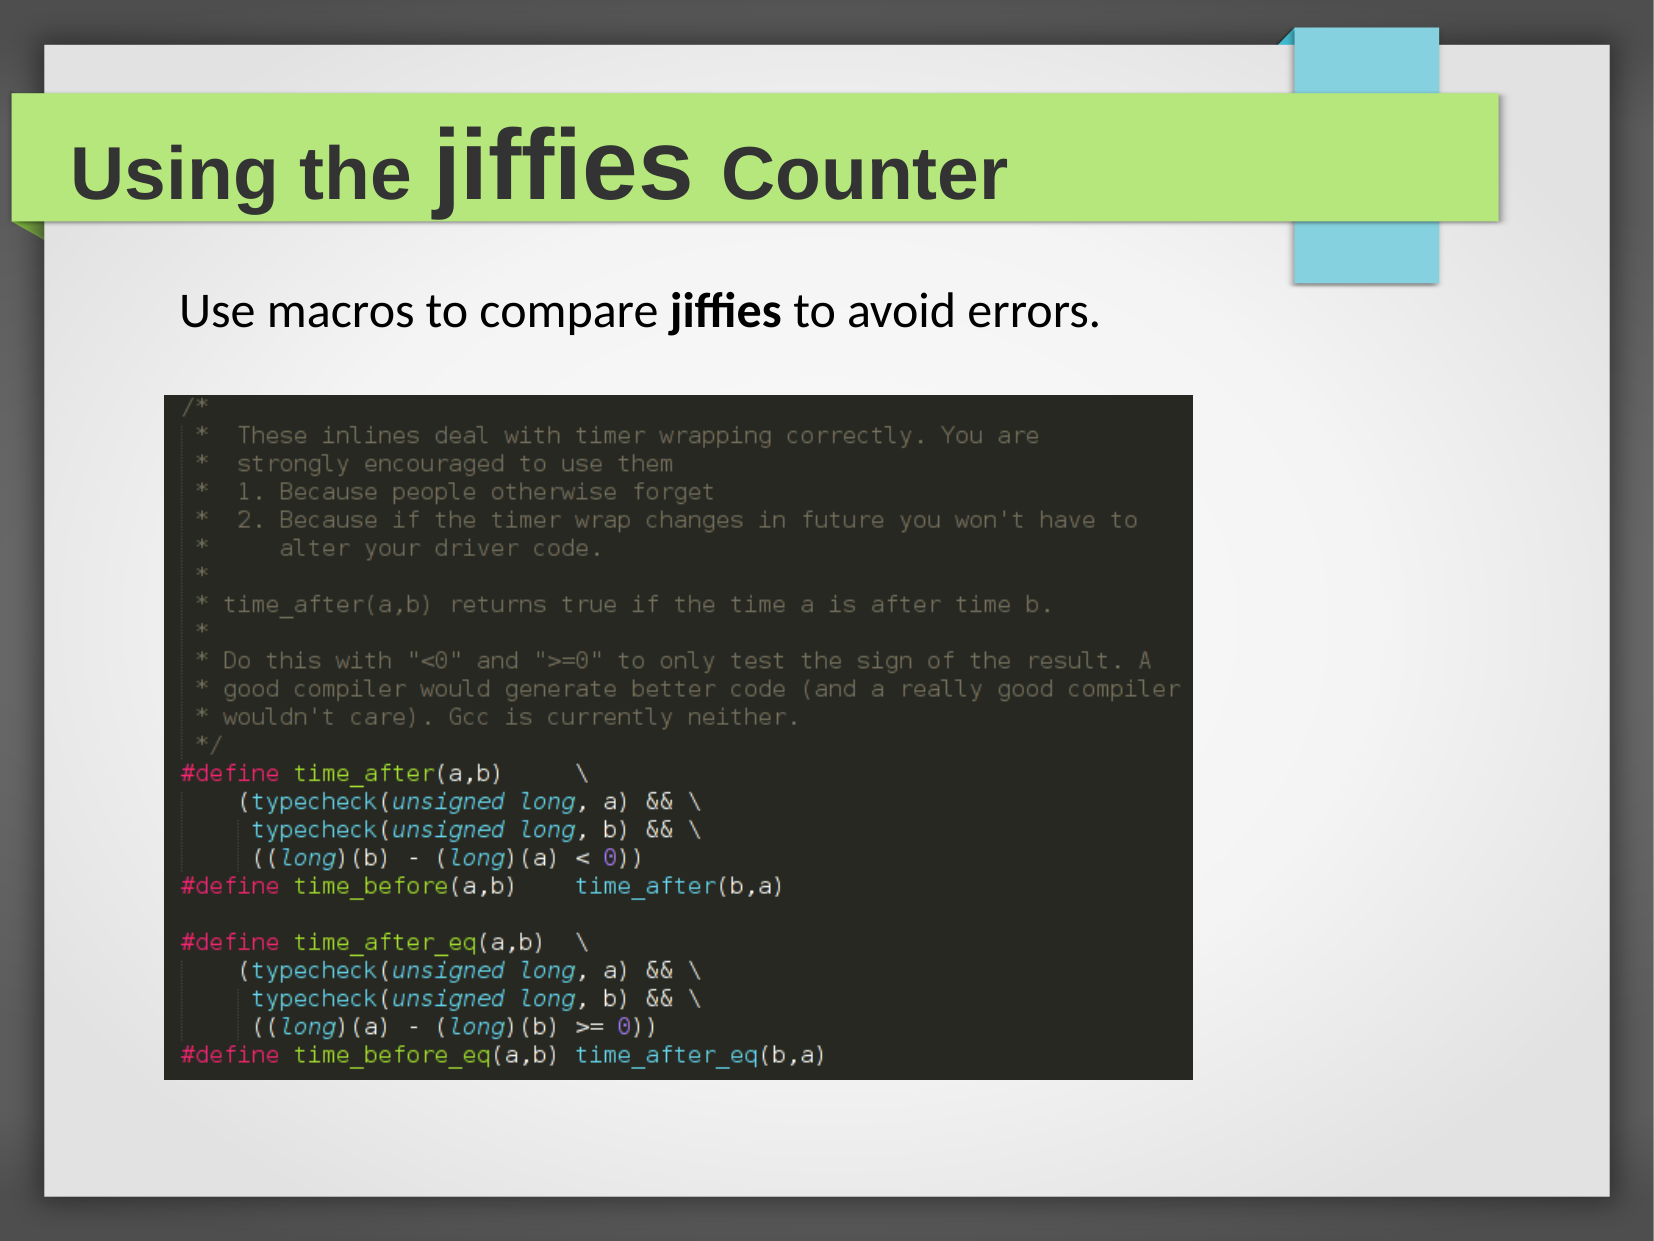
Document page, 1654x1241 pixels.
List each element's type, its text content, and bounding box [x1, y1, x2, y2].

title Using the jiffies Counter [70, 106, 1452, 213]
picture [0, 0, 1654, 1241]
text_box Use macros to compare jiffies to avoid errors. [164, 270, 1265, 395]
